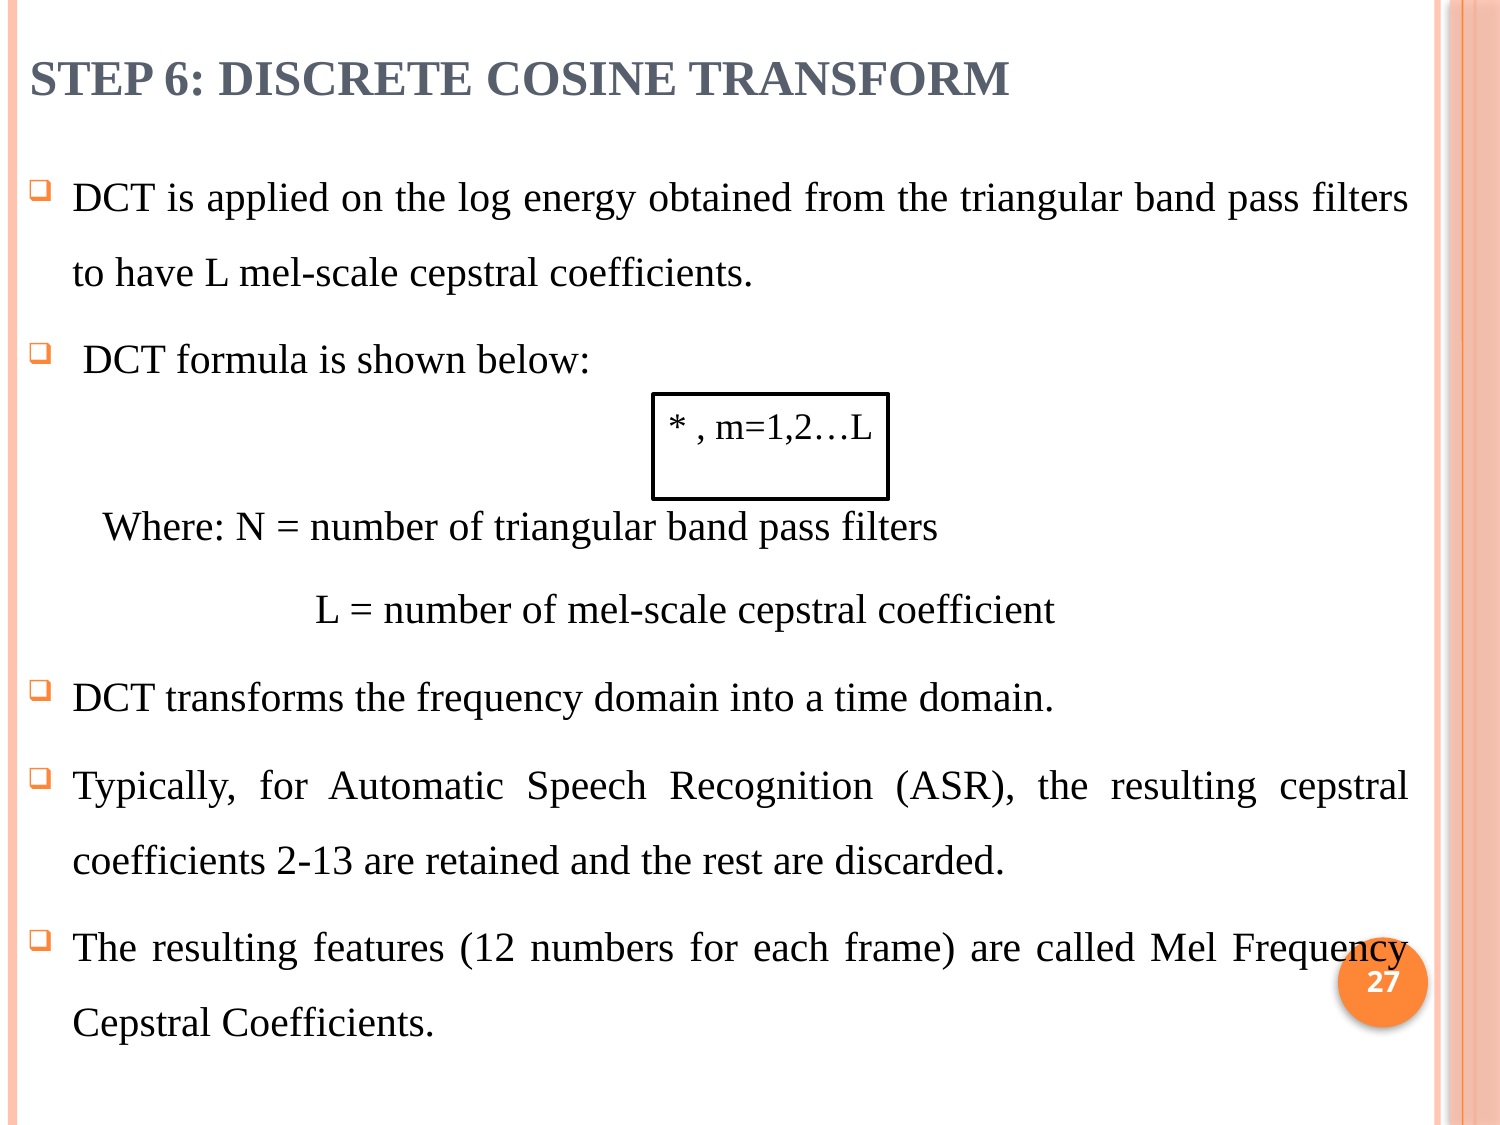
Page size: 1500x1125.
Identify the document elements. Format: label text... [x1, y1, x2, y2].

title step 6: Discrete Cosine Transform [2, 0, 1353, 113]
slide_number 27 [1333, 940, 1434, 1027]
